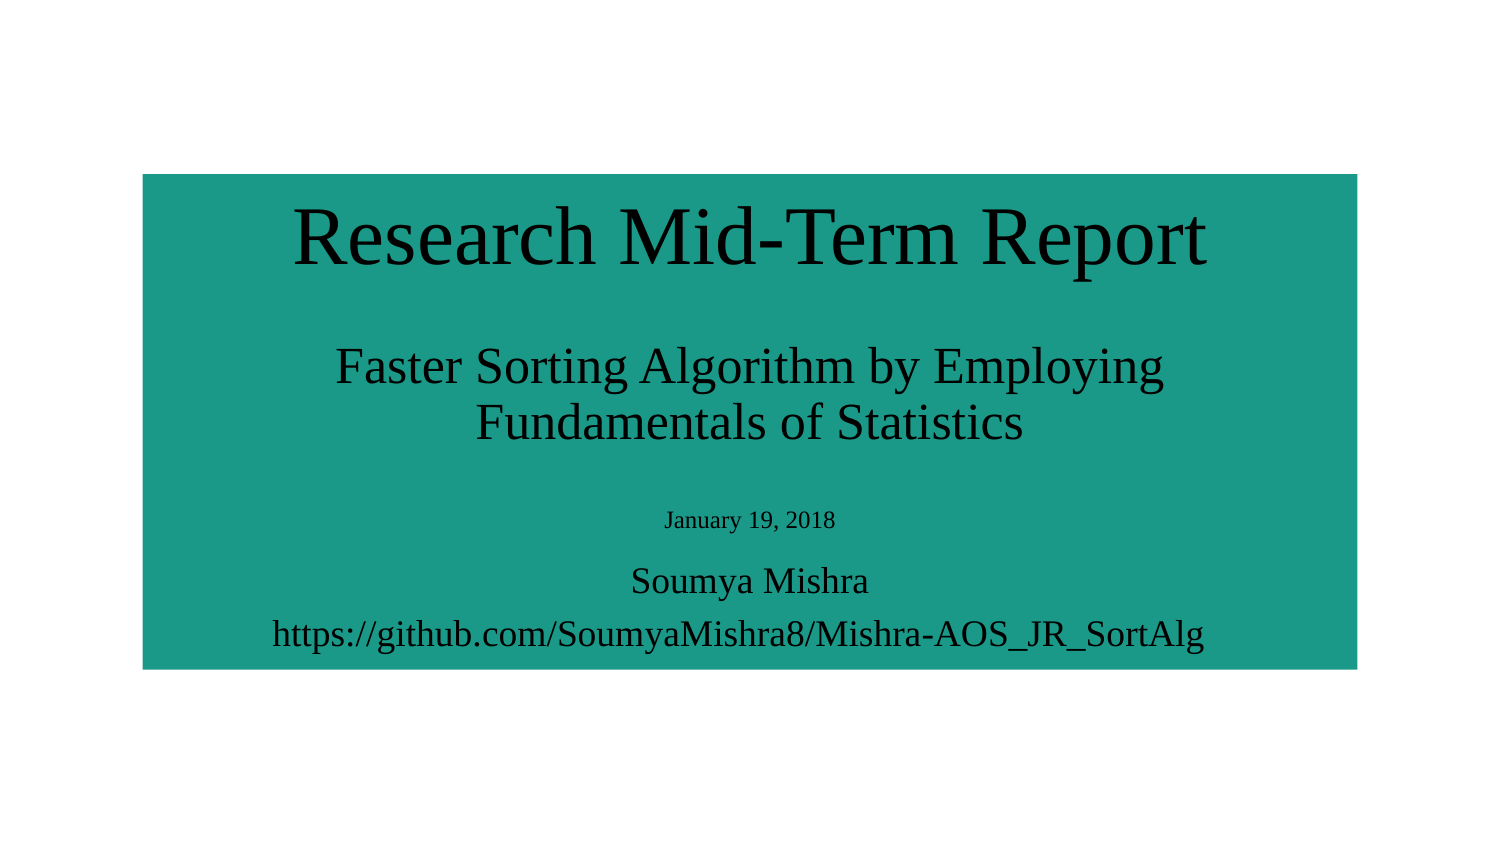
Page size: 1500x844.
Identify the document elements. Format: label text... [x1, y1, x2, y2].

title Research Mid-Term Report Faster Sorting Algorithm by Employing Fundamentals of Statistics January 19, 2018 Soumya Mishra https://github.com/SoumyaMishra8/Mishra-AOS_JR_SortAlg [142, 174, 1358, 670]
